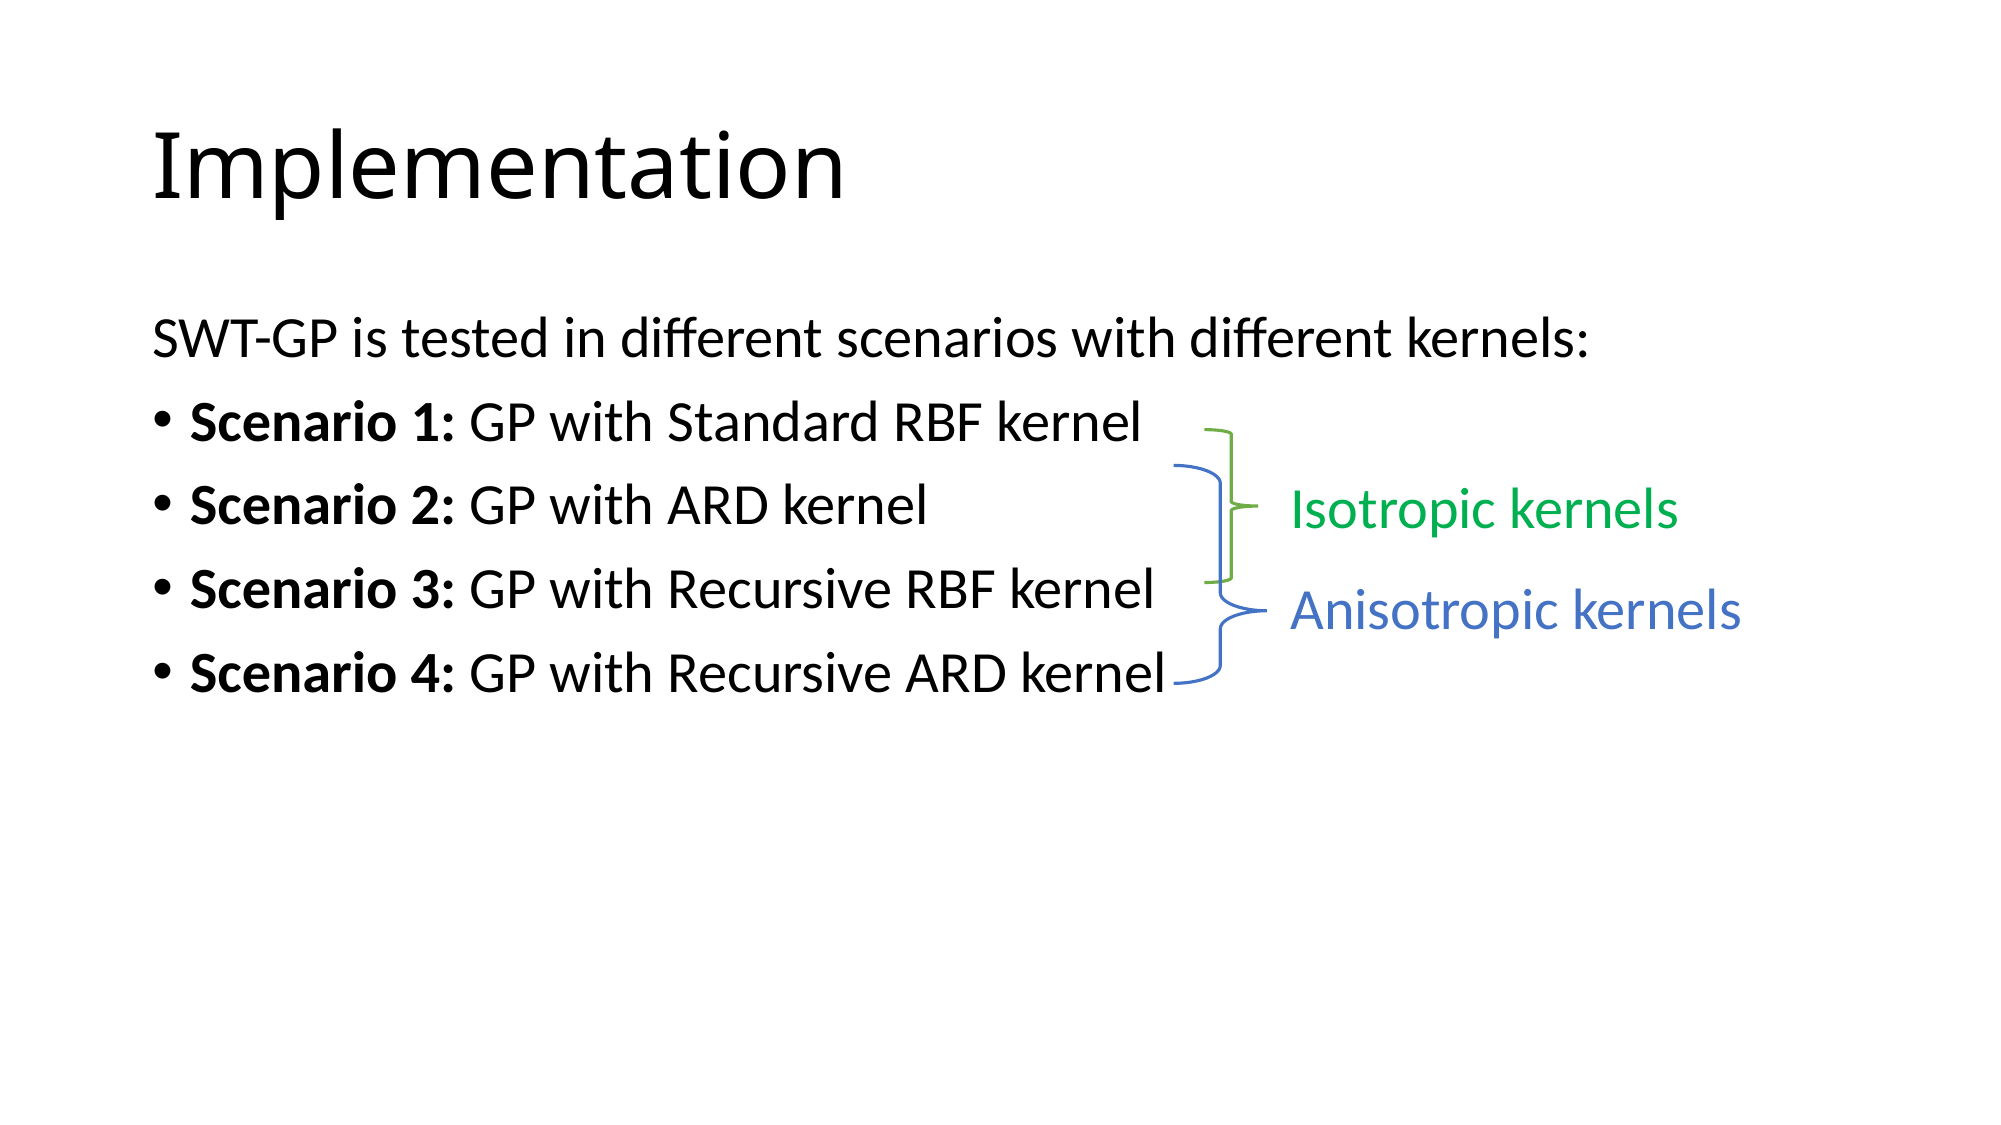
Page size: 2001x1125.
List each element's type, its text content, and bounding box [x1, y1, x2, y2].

list SWT-GP is tested in different scenarios with different kernels: Scenario 1: GP with Standard RBF kernel Scenario 2: GP with ARD kernel Scenario 3: GP with Recursive RBF kernel Scenario 4: GP with Recursive ARD kernel [137, 299, 1863, 1014]
title Implementation [137, 59, 1863, 278]
text_box [1204, 428, 1259, 583]
text_box [1173, 463, 1267, 685]
text_box Isotropic kernels [1275, 463, 1732, 548]
text_box Anisotropic kernels [1275, 563, 1806, 649]
